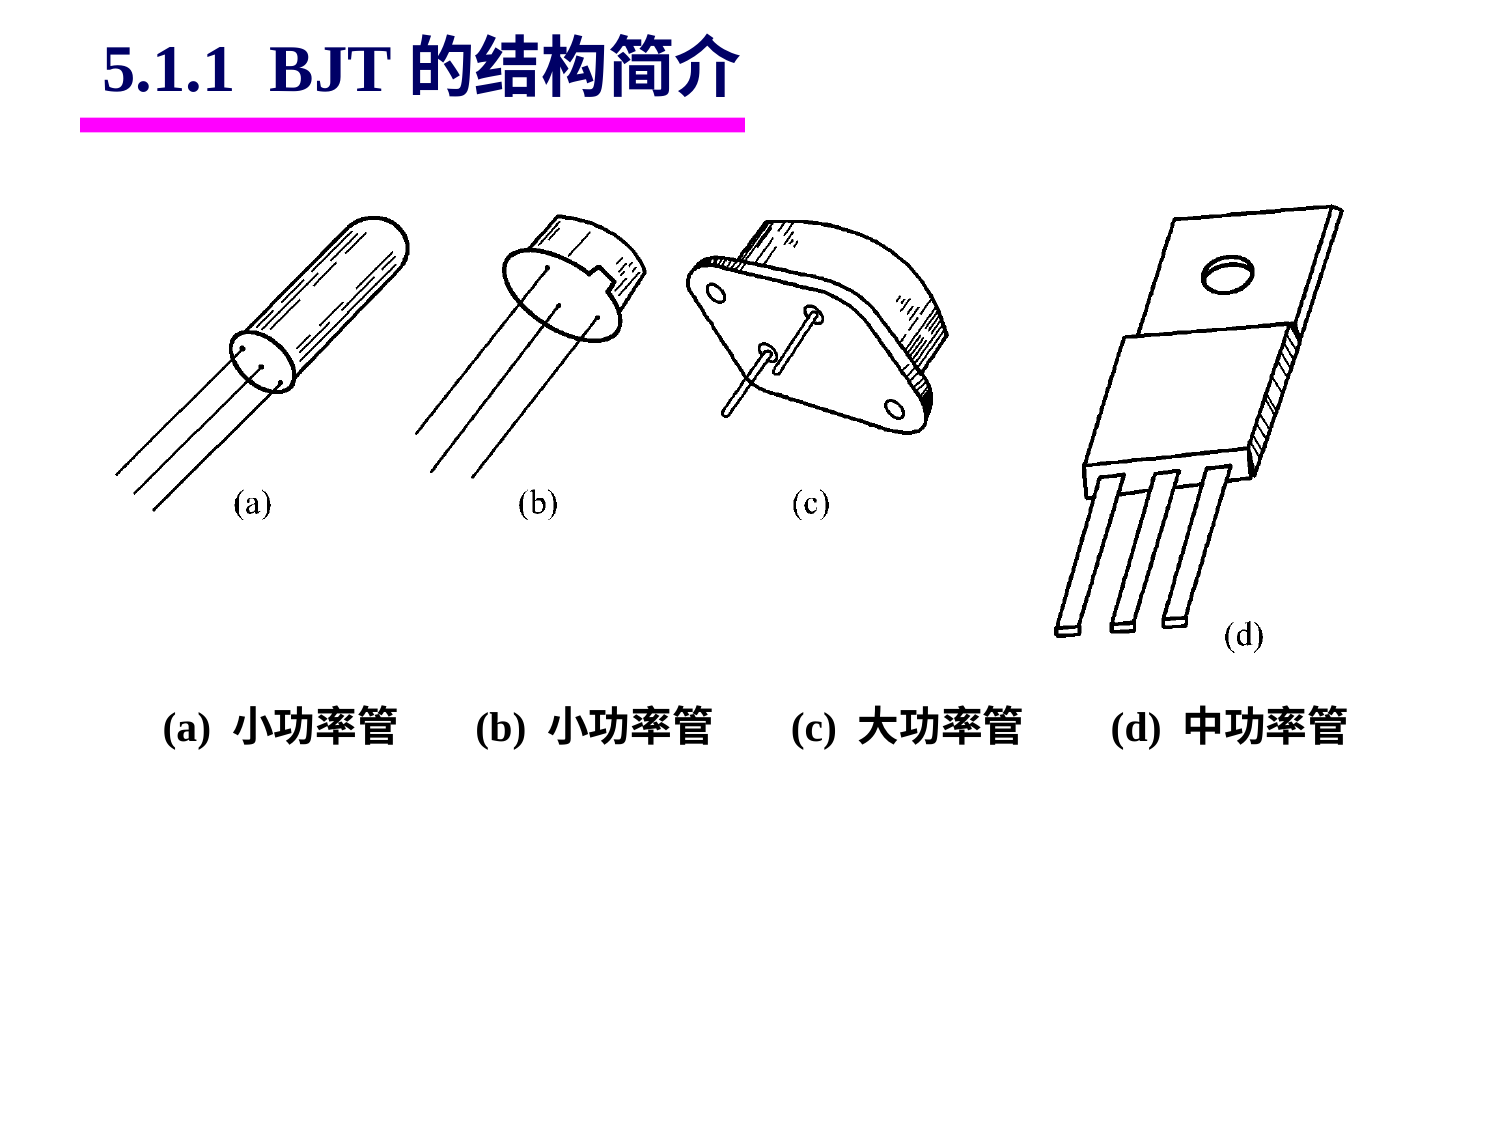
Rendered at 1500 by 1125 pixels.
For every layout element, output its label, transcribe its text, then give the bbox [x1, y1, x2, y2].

text_box 5.1.1 BJT的结构简介 [87, 17, 1113, 113]
picture [111, 184, 1347, 667]
text_box (a) 小功率管 (b) 小功率管 (c) 大功率管 (d) 中功率管 [162, 699, 1400, 750]
